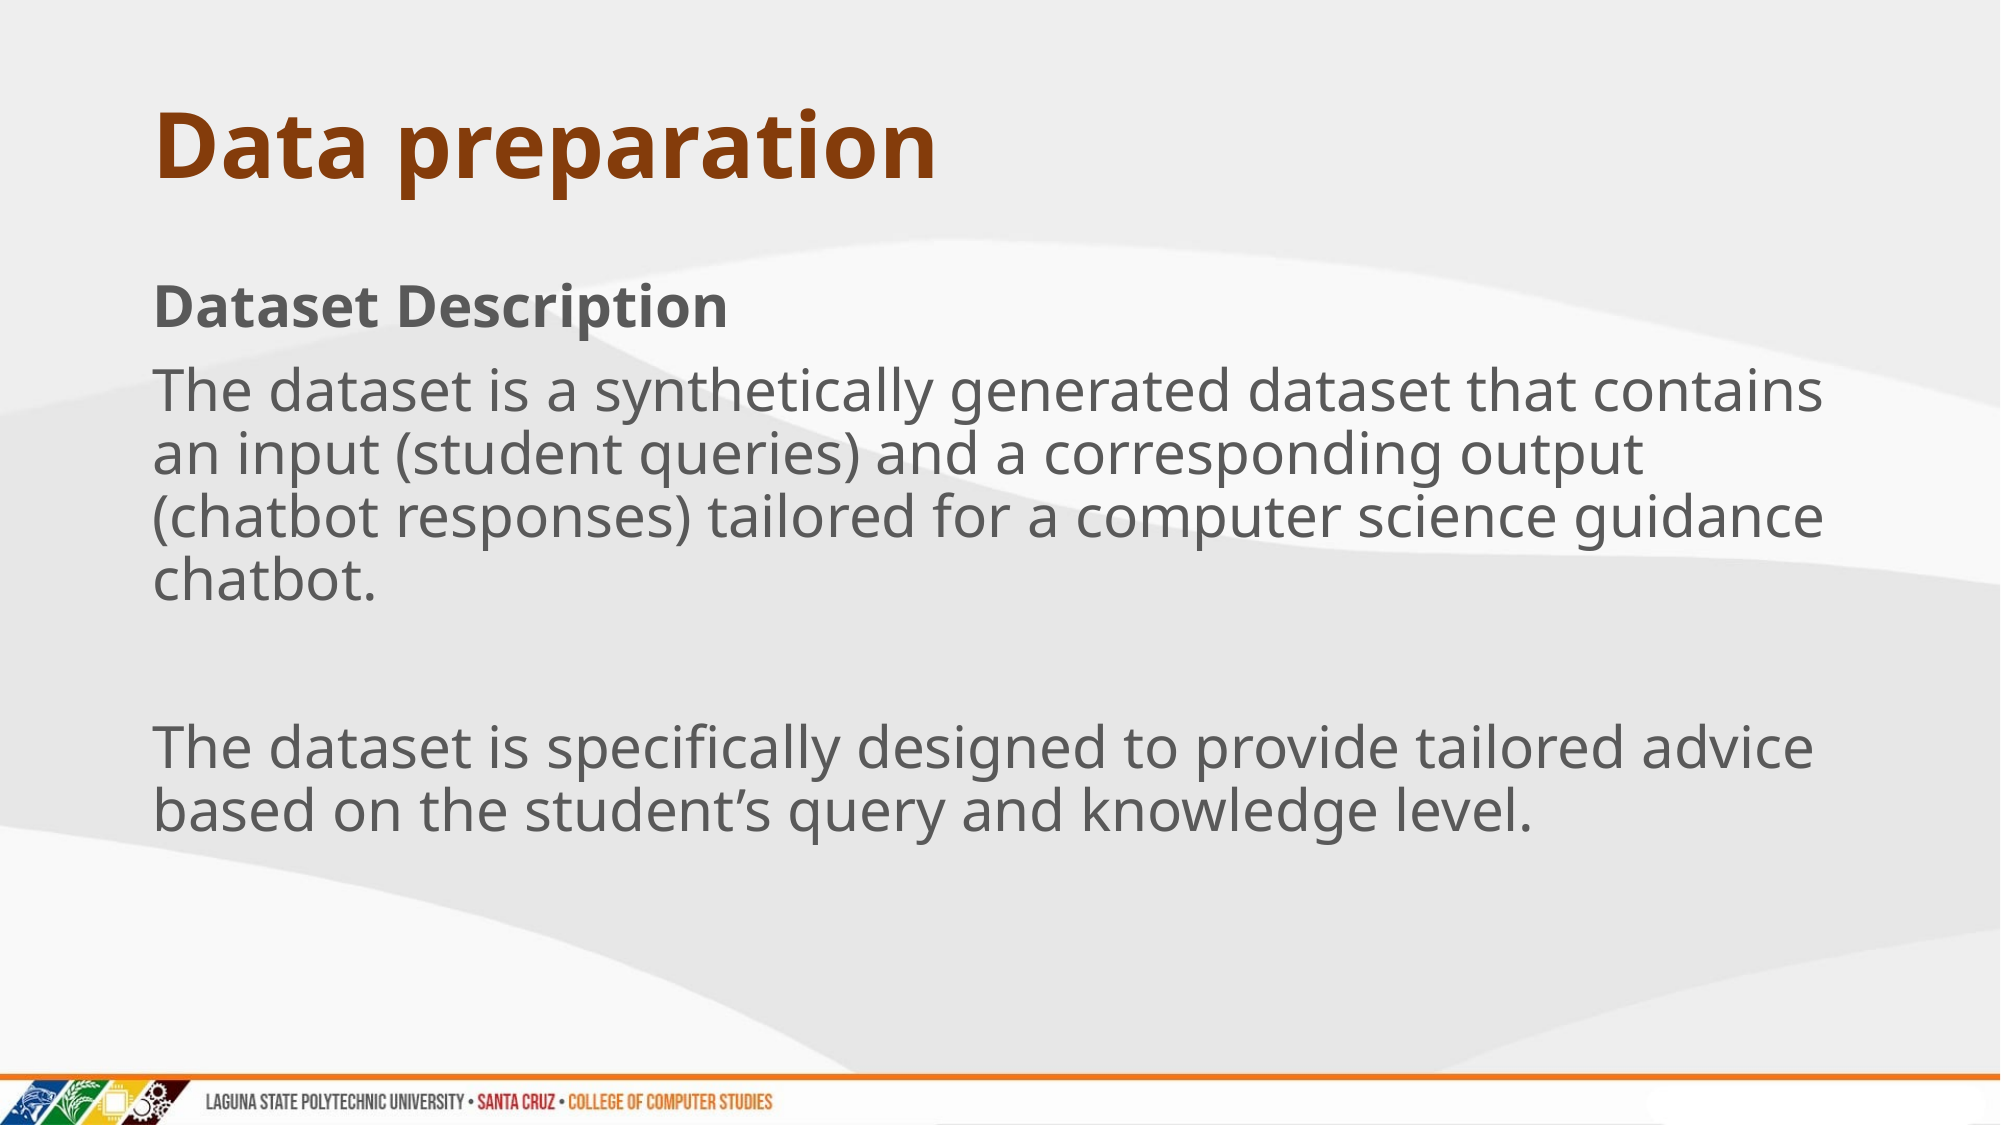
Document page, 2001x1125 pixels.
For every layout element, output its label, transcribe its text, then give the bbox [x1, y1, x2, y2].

list Dataset Description The dataset is a synthetically generated dataset that contains an input (student queries) and a corresponding output (chatbot responses) tailored for a computer science guidance chatbot. The dataset is specifically designed to provide tailored advice based on the student’s query and knowledge level. [137, 270, 1863, 1012]
picture [0, 0, 2001, 1125]
title Data preparation [137, 40, 1863, 259]
